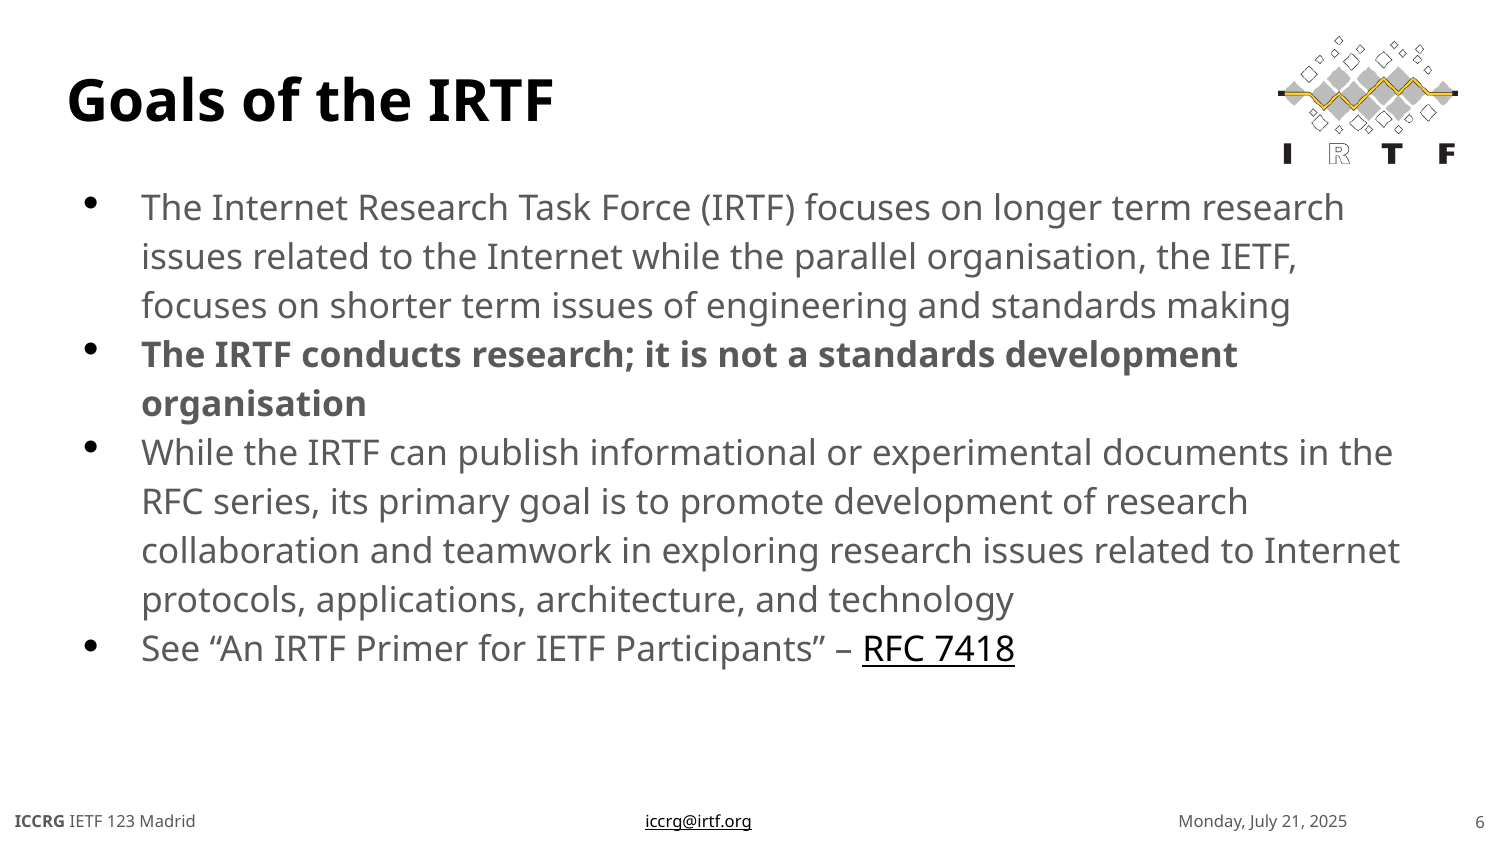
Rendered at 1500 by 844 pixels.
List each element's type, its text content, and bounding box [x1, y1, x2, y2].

list The Internet Research Task Force (IRTF) focuses on longer term research issues related to the Internet while the parallel organisation, the IETF, focuses on shorter term issues of engineering and standards making The IRTF conducts research; it is not a standards development organisation While the IRTF can publish informational or experimental documents in the RFC series, its primary goal is to promote development of research collaboration and teamwork in exploring research issues related to Internet protocols, applications, architecture, and technology See “An IRTF Primer for IETF Participants” – RFC 7418 [51, 164, 1449, 725]
slide_number <number> [1410, 790, 1500, 844]
title Goals of the IRTF [51, 48, 1449, 142]
picture [1278, 36, 1458, 164]
